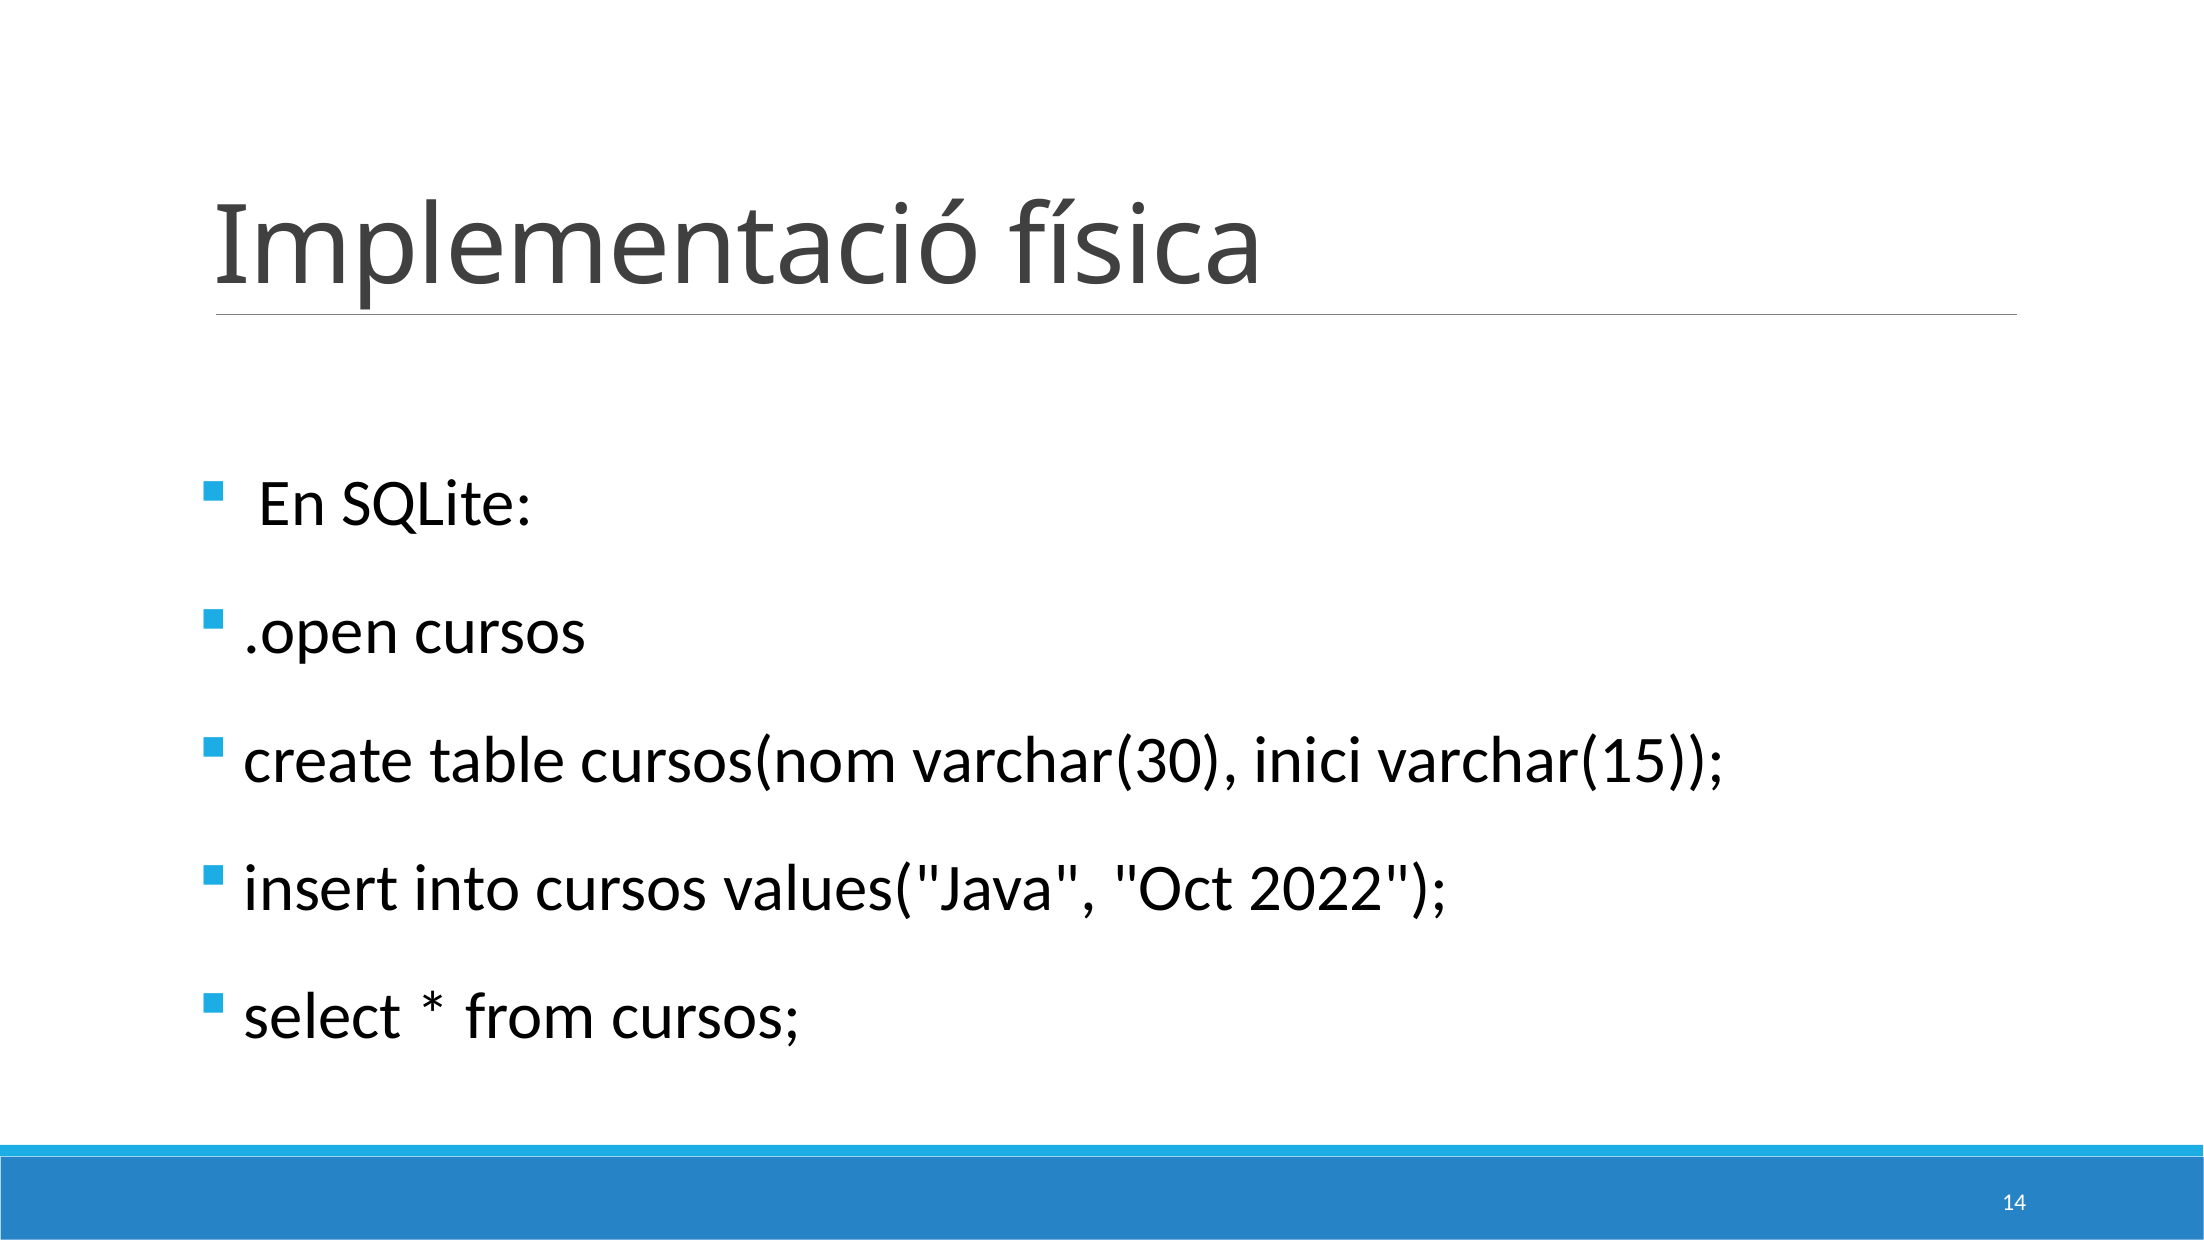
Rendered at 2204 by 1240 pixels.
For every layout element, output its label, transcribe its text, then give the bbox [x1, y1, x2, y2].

list En SQLite: .open cursos create table cursos(nom varchar(30), inici varchar(15)); insert into cursos values("Java", "Oct 2022"); select * from cursos; [198, 333, 2017, 1061]
slide_number 14 [1789, 1167, 2027, 1234]
title Implementació física [198, 51, 2017, 314]
